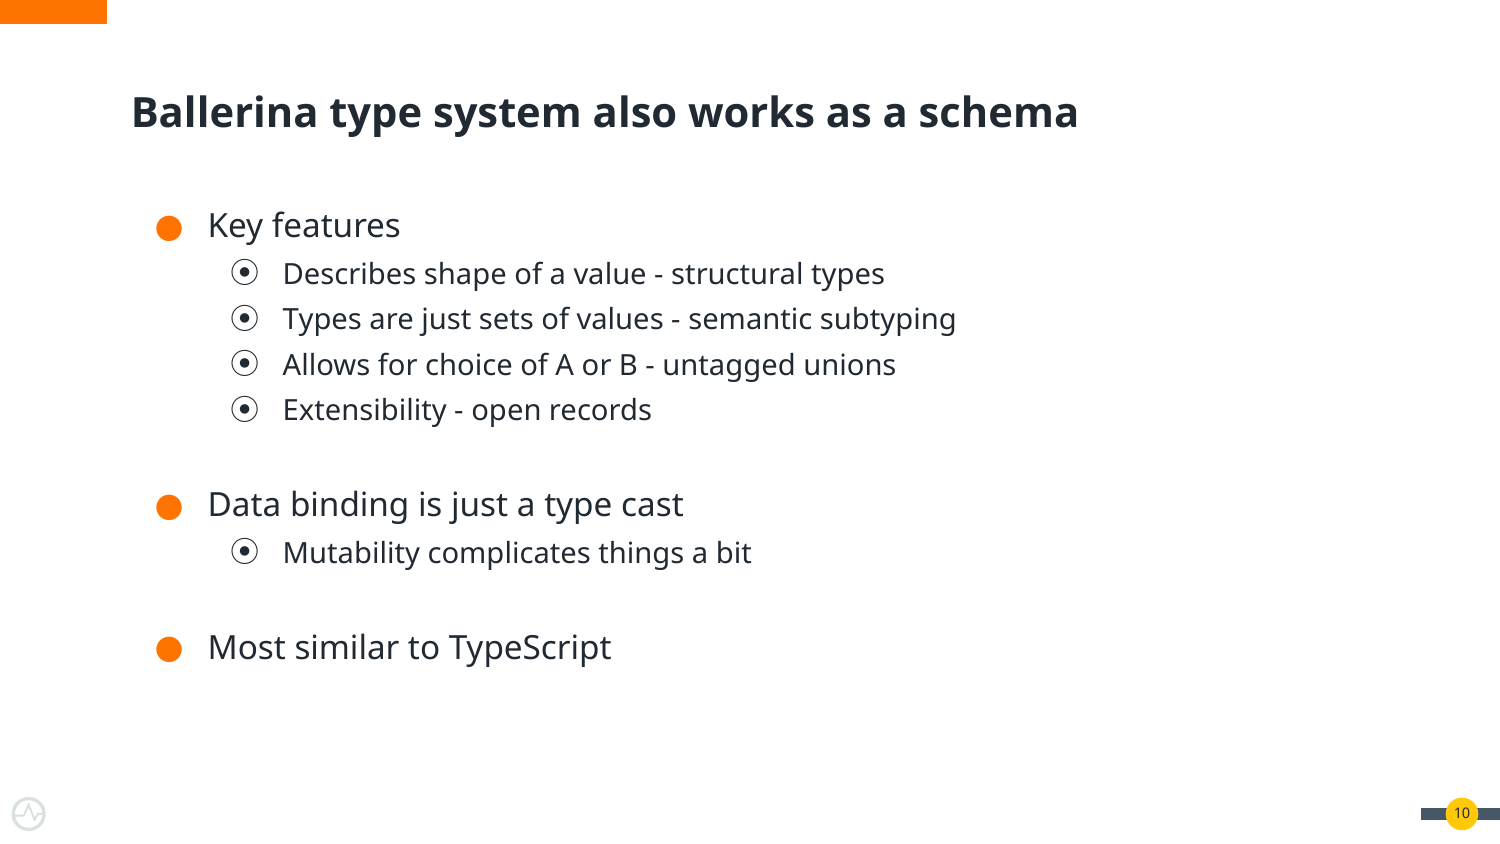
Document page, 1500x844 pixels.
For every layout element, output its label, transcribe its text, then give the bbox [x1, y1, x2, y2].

slide_number ‹#› [1431, 793, 1493, 835]
list Key features Describes shape of a value - structural types Types are just sets of values - semantic subtyping Allows for choice of A or B - untagged unions Extensibility - open records Data binding is just a type cast Mutability complicates things a bit Most similar to TypeScript [117, 177, 1383, 740]
title Ballerina type system also works as a schema [115, 74, 1393, 147]
